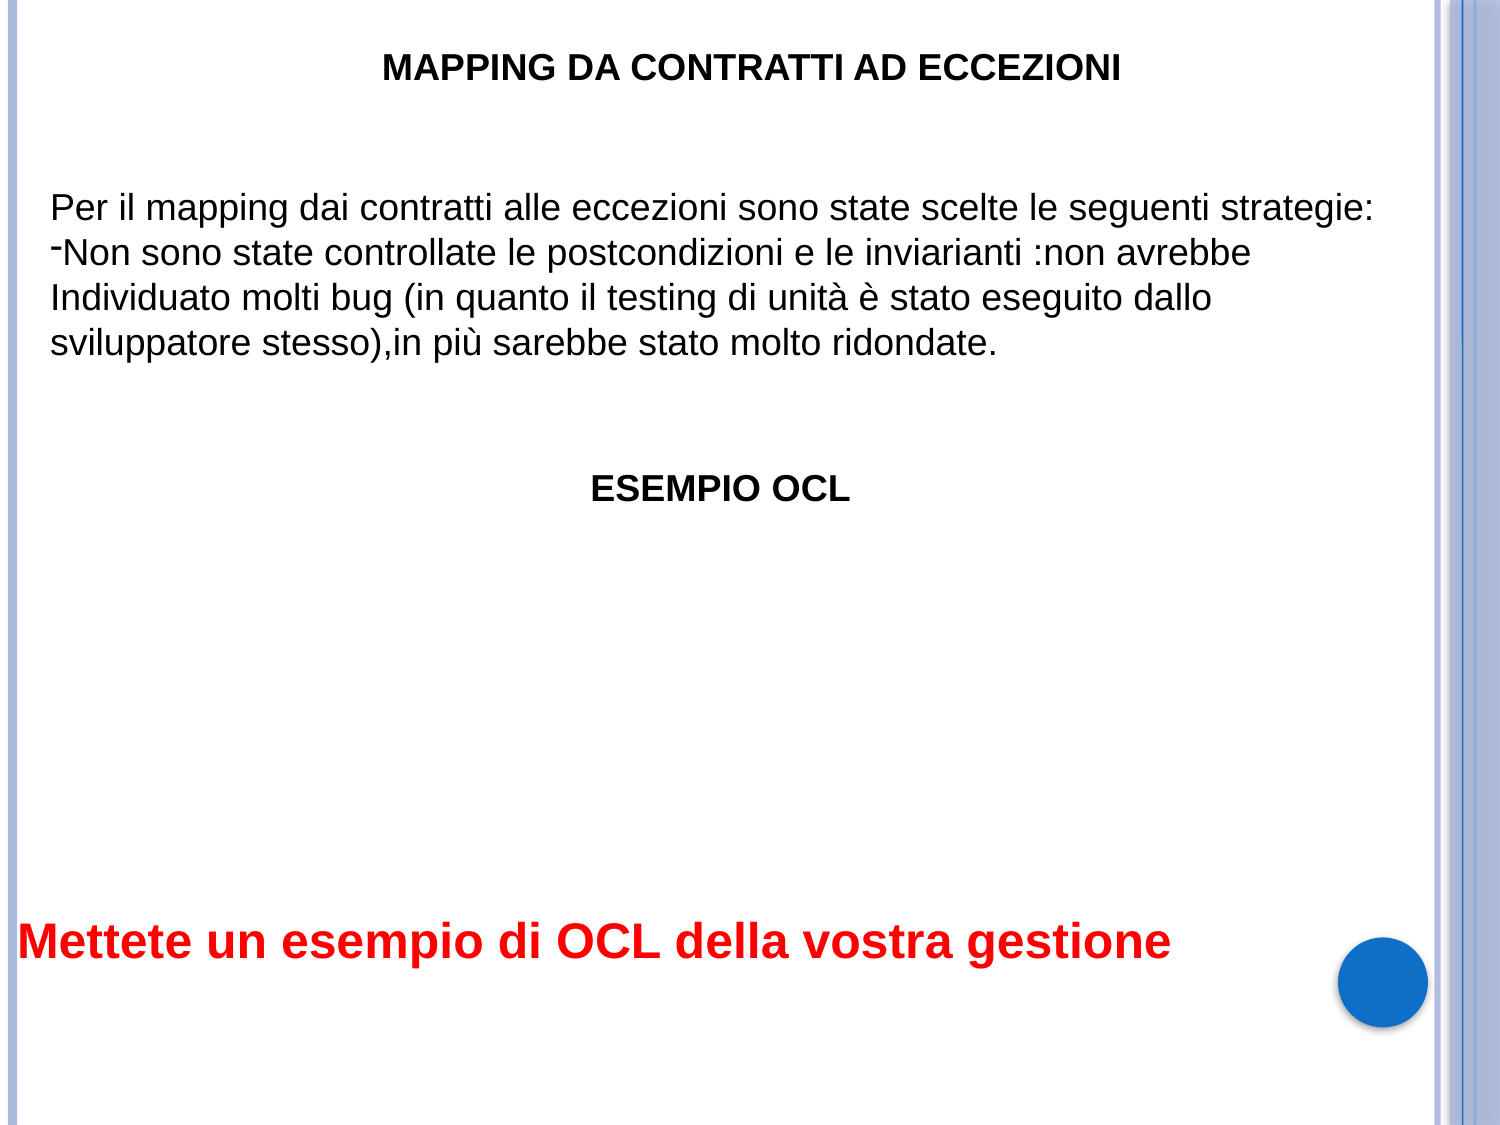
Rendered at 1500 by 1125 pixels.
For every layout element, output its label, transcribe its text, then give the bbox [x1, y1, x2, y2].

text_box Mettete un esempio di OCL della vostra gestione [2, 901, 1188, 976]
text_box ESEMPIO OCL [575, 456, 866, 517]
text_box Per il mapping dai contratti alle eccezioni sono state scelte le seguenti strategie: Non sono state controllate le postcondizioni e le inviarianti :non avrebbe Individuato molti bug (in quanto il testing di unità è stato eseguito dallo sviluppatore stesso),in più sarebbe stato molto ridondate. [35, 175, 1407, 416]
text_box MAPPING DA CONTRATTI AD ECCEZIONI [367, 35, 1138, 95]
